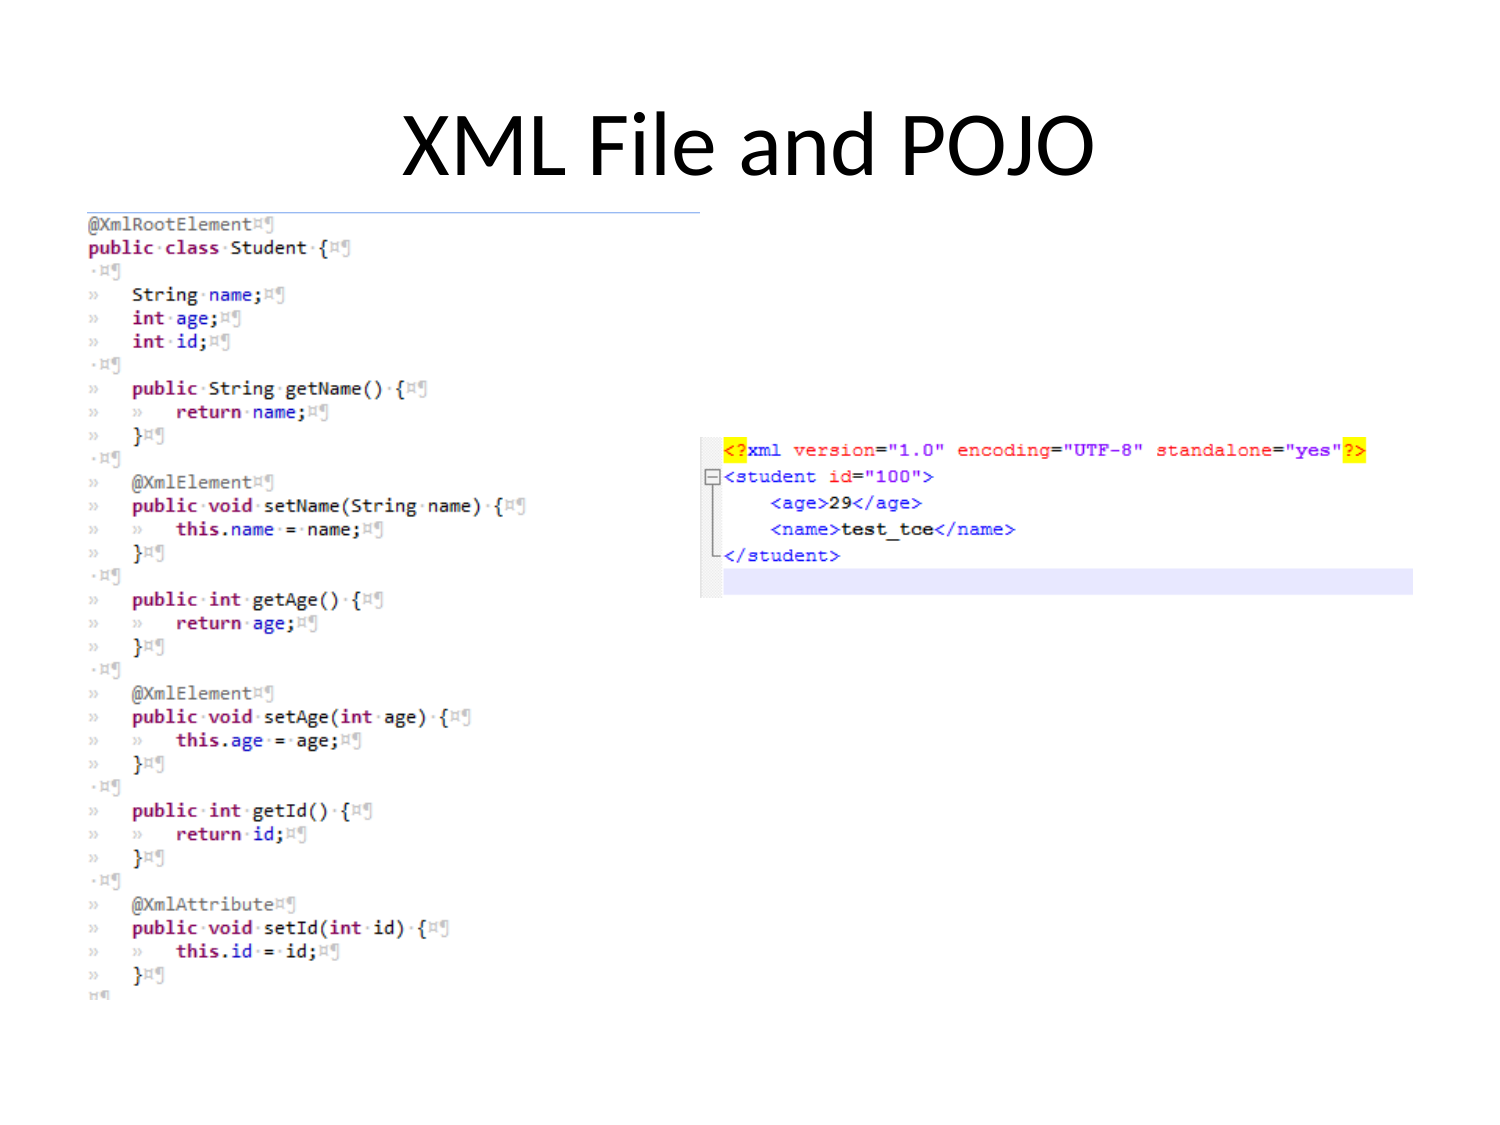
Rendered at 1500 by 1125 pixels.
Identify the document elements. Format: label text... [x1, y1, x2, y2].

picture [87, 212, 1413, 1001]
title XML File and POJO [75, 45, 1425, 233]
